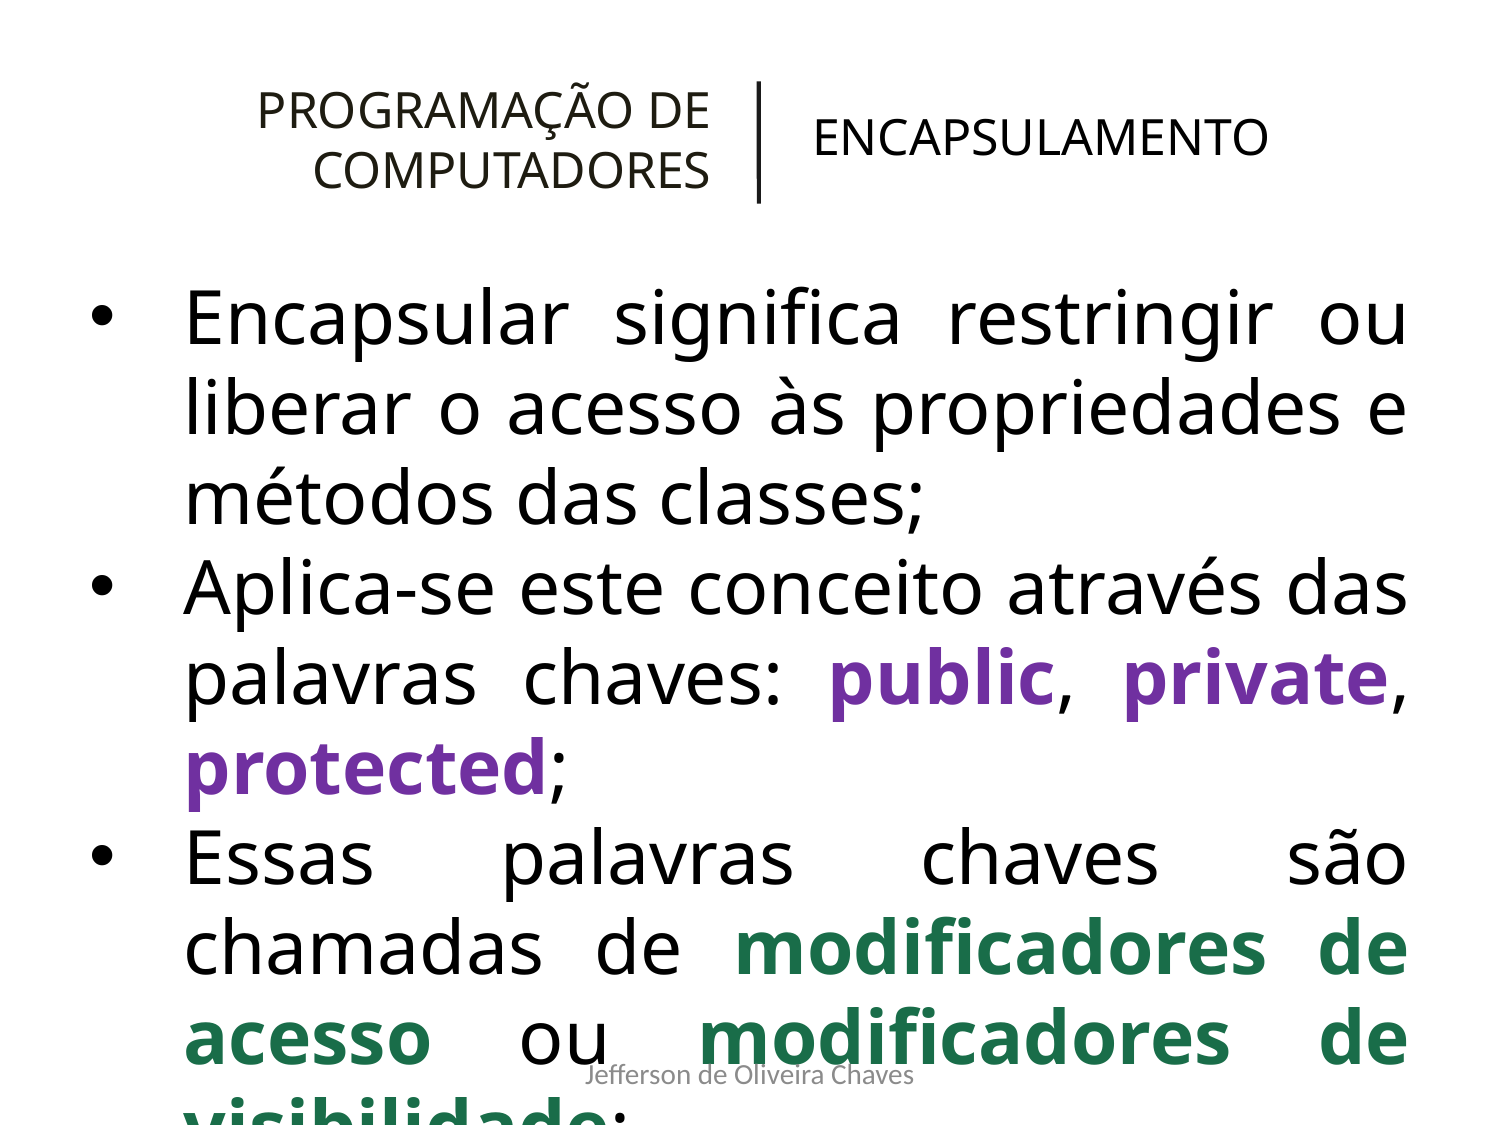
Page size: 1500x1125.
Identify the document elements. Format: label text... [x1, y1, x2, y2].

text_box ENCAPSULAMENTO [797, 47, 1425, 225]
text_box PROGRAMAÇÃO DE COMPUTADORES [75, 45, 727, 233]
text_box Jefferson de Oliveira Chaves [512, 1042, 988, 1103]
text_box Encapsular significa restringir ou liberar o acesso às propriedades e métodos das classes; Aplica-se este conceito através das palavras chaves: public, private, protected; Essas palavras chaves são chamadas de modificadores de acesso ou modificadores de visibilidade; [75, 262, 1425, 1024]
